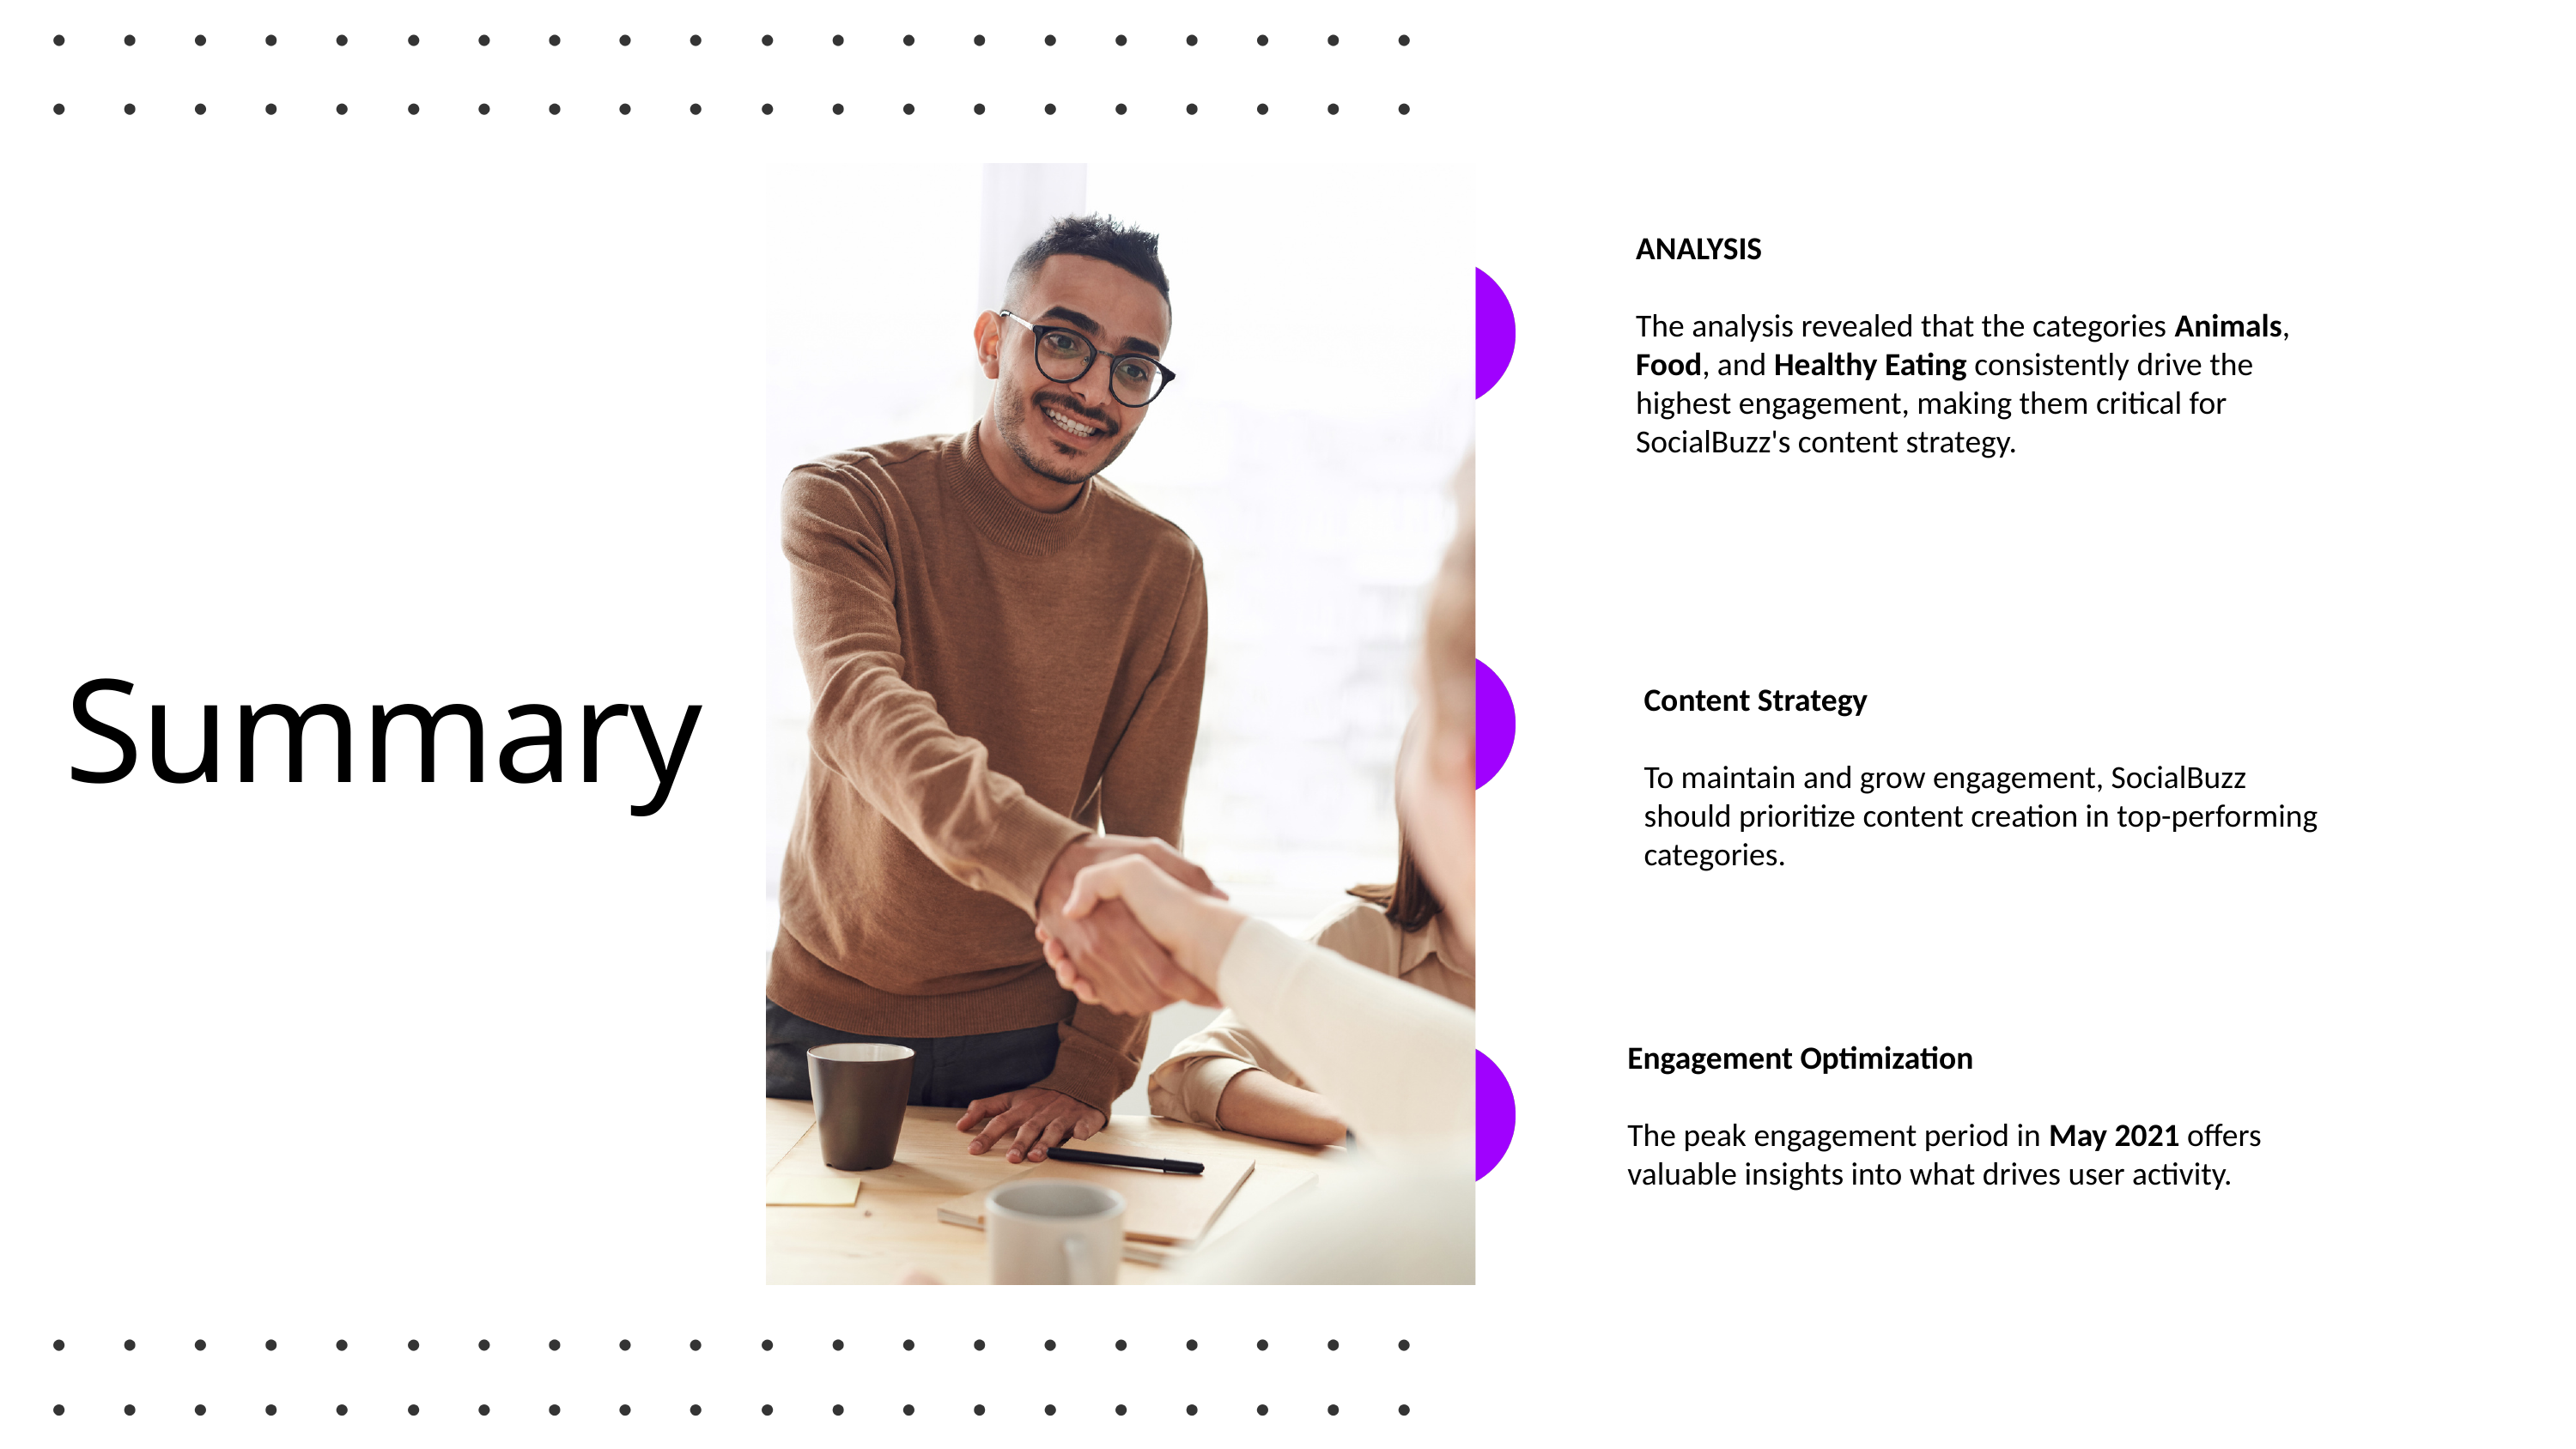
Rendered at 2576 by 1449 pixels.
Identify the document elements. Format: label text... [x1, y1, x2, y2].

picture [765, 163, 1562, 1286]
text_box Summary [64, 639, 727, 811]
text_box Engagement Optimization The peak engagement period in May 2021 offers valuable insights into what drives user activity. [1614, 1030, 2344, 1198]
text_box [46, 1335, 1414, 1449]
text_box Content Strategy To maintain and grow engagement, SocialBuzz should prioritize content creation in top-performing categories. [1631, 672, 2352, 918]
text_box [1631, 221, 2432, 345]
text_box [46, 0, 1414, 118]
text_box ANALYSIS The analysis revealed that the categories Animals, Food, and Healthy Eating consistently drive the highest engagement, making them critical for SocialBuzz's content strategy. [1623, 221, 2344, 465]
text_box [1631, 980, 2432, 1104]
